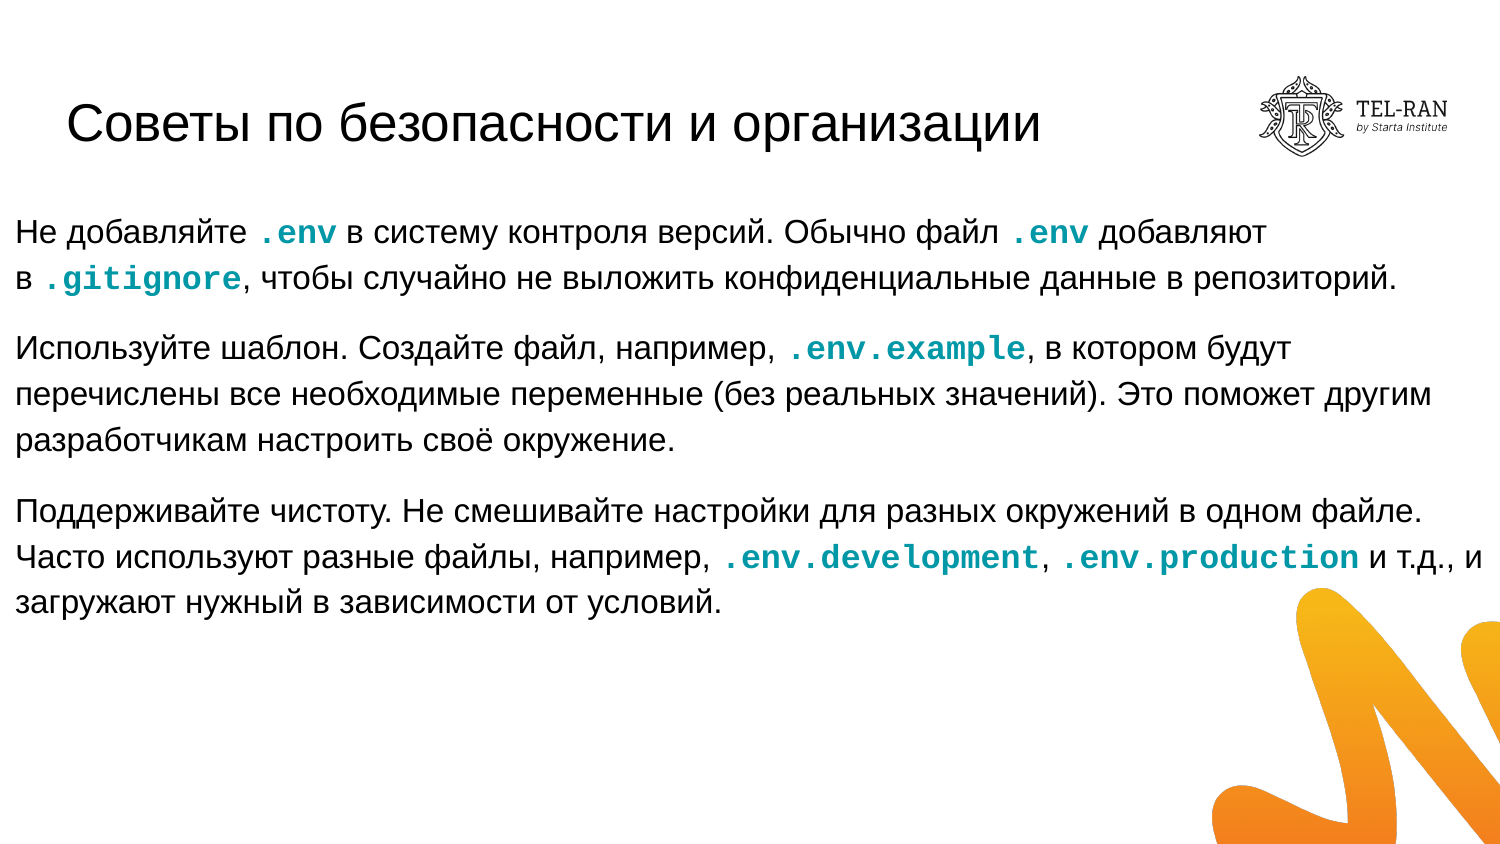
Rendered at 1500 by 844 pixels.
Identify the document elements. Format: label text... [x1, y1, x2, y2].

picture [1152, 588, 1500, 844]
picture [1259, 76, 1447, 157]
title Советы по безопасности и организации [51, 72, 1449, 167]
list Не добавляйте .env в систему контроля версий. Обычно файл .env добавляют в .gitignore, чтобы случайно не выложить конфиденциальные данные в репозиторий. Используйте шаблон. Создайте файл, например, .env.example, в котором будут перечислены все необходимые переменные (без реальных значений). Это поможет другим разработчикам настроить своё окружение. Поддерживайте чистоту. Не смешивайте настройки для разных окружений в одном файле. Часто используют разные файлы, например, .env.development, .env.production и т.д., и загружают нужный в зависимости от условий. [0, 189, 1500, 844]
